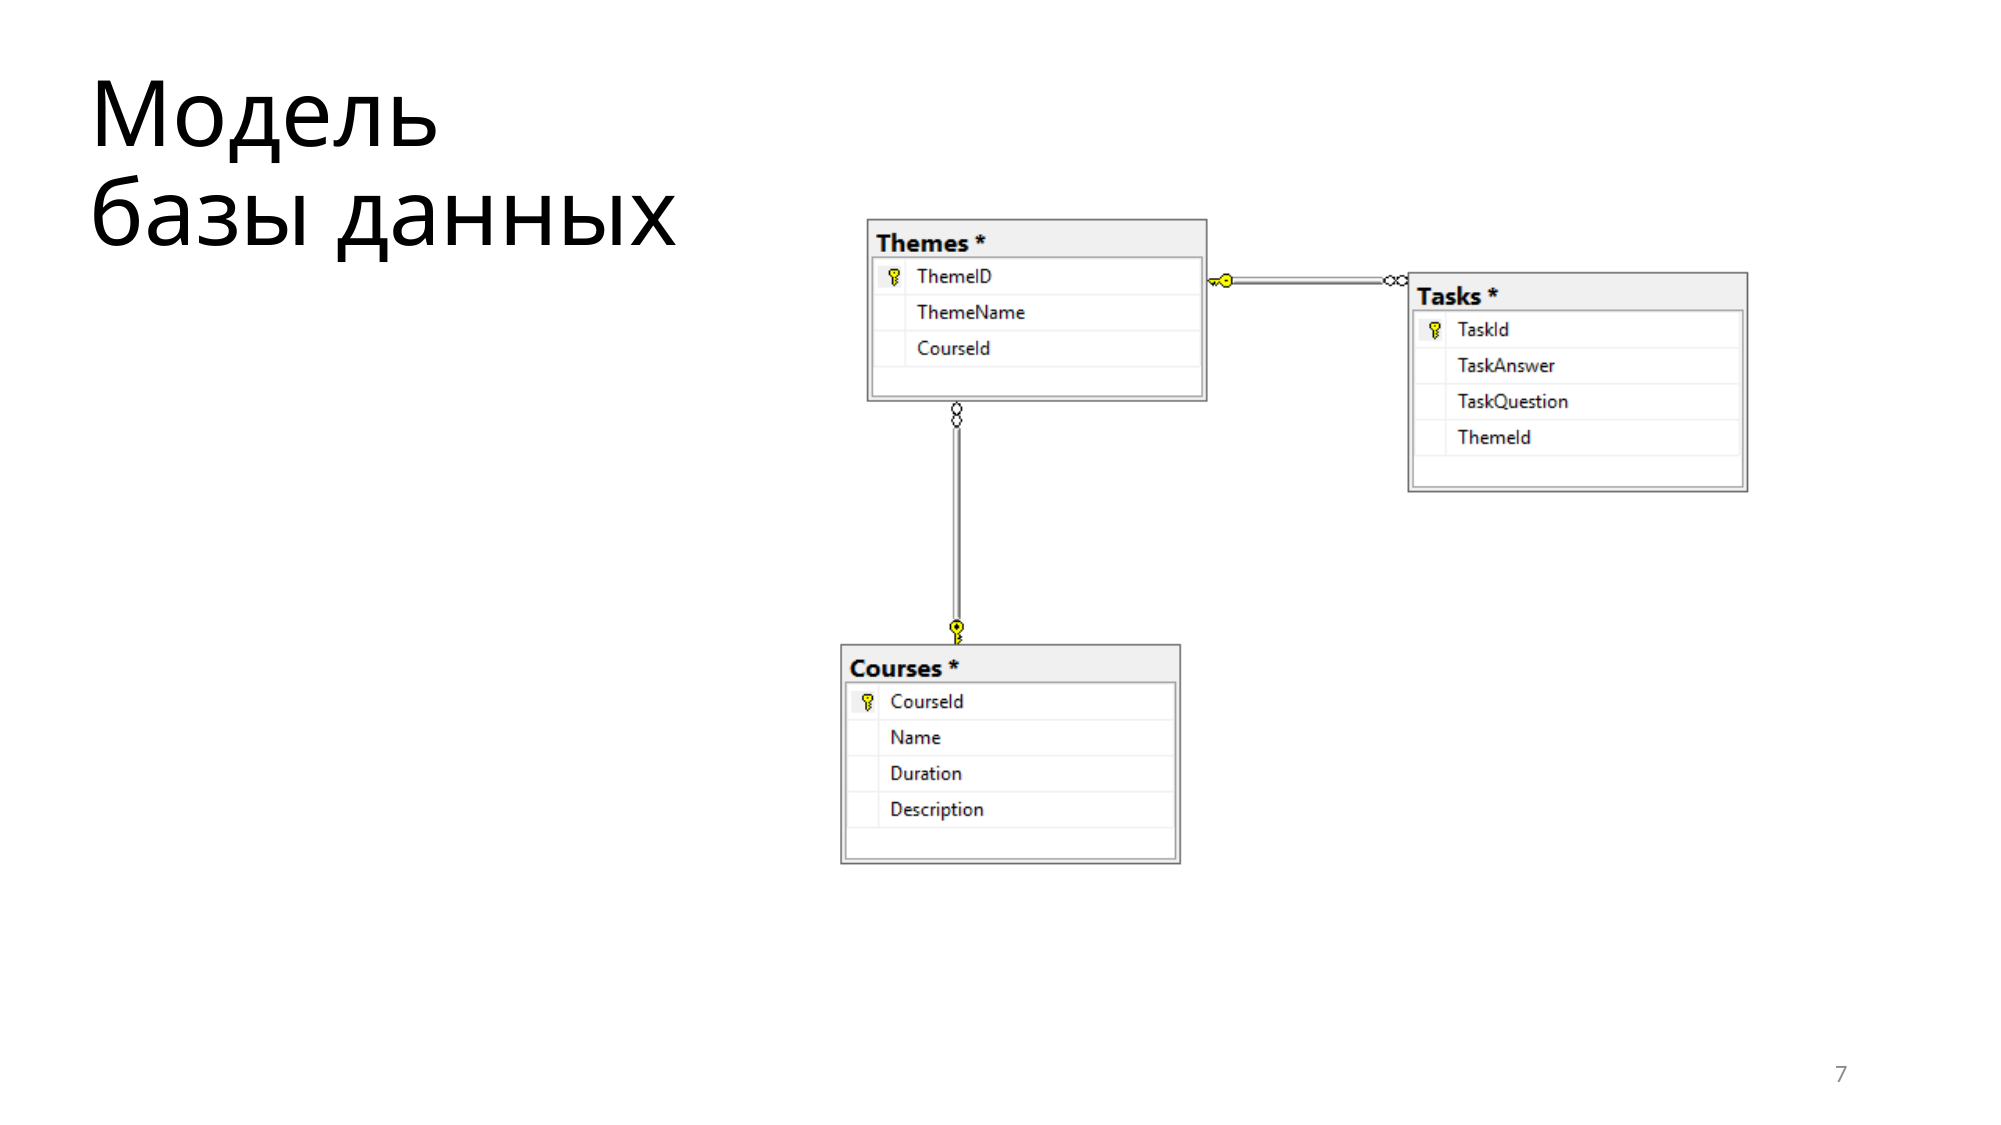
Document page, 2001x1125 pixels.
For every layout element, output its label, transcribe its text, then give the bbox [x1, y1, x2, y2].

title Модель базы данных [74, 57, 1800, 275]
picture [789, 116, 1822, 960]
slide_number 7 [1412, 1042, 1863, 1103]
